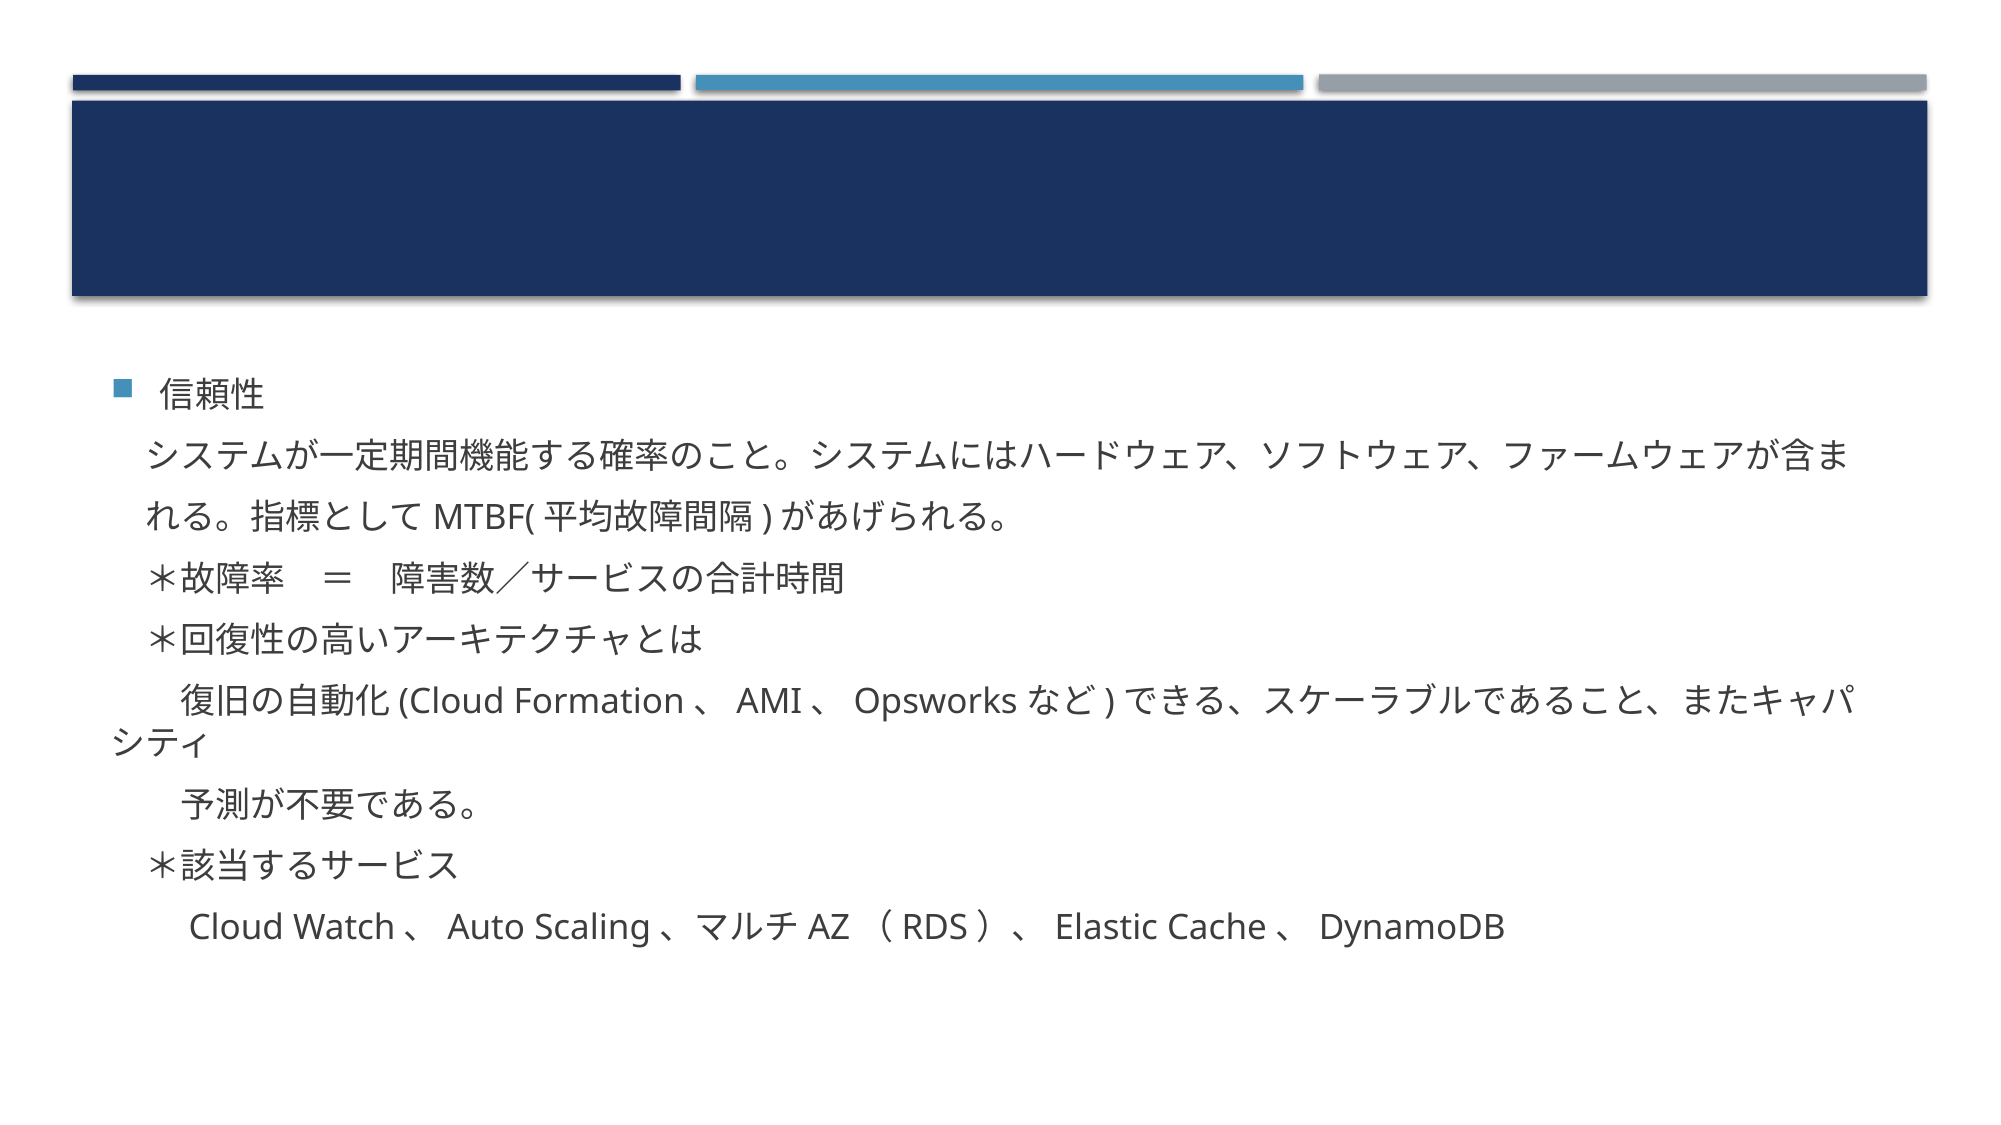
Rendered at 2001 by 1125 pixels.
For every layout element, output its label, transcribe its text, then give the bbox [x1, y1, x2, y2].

list 信頼性 システムが一定期間機能する確率のこと。システムにはハードウェア、ソフトウェア、ファームウェアが含ま れる。指標としてMTBF(平均故障間隔)があげられる。 ＊故障率 ＝ 障害数／サービスの合計時間 ＊回復性の高いアーキテクチャとは 復旧の自動化(Cloud Formation、AMI、Opsworksなど)できる、スケーラブルであること、またキャパシティ 予測が不要である。 ＊該当するサービス Cloud Watch、Auto Scaling、マルチAZ（RDS）、Elastic Cache、DynamoDB [95, 357, 1905, 962]
